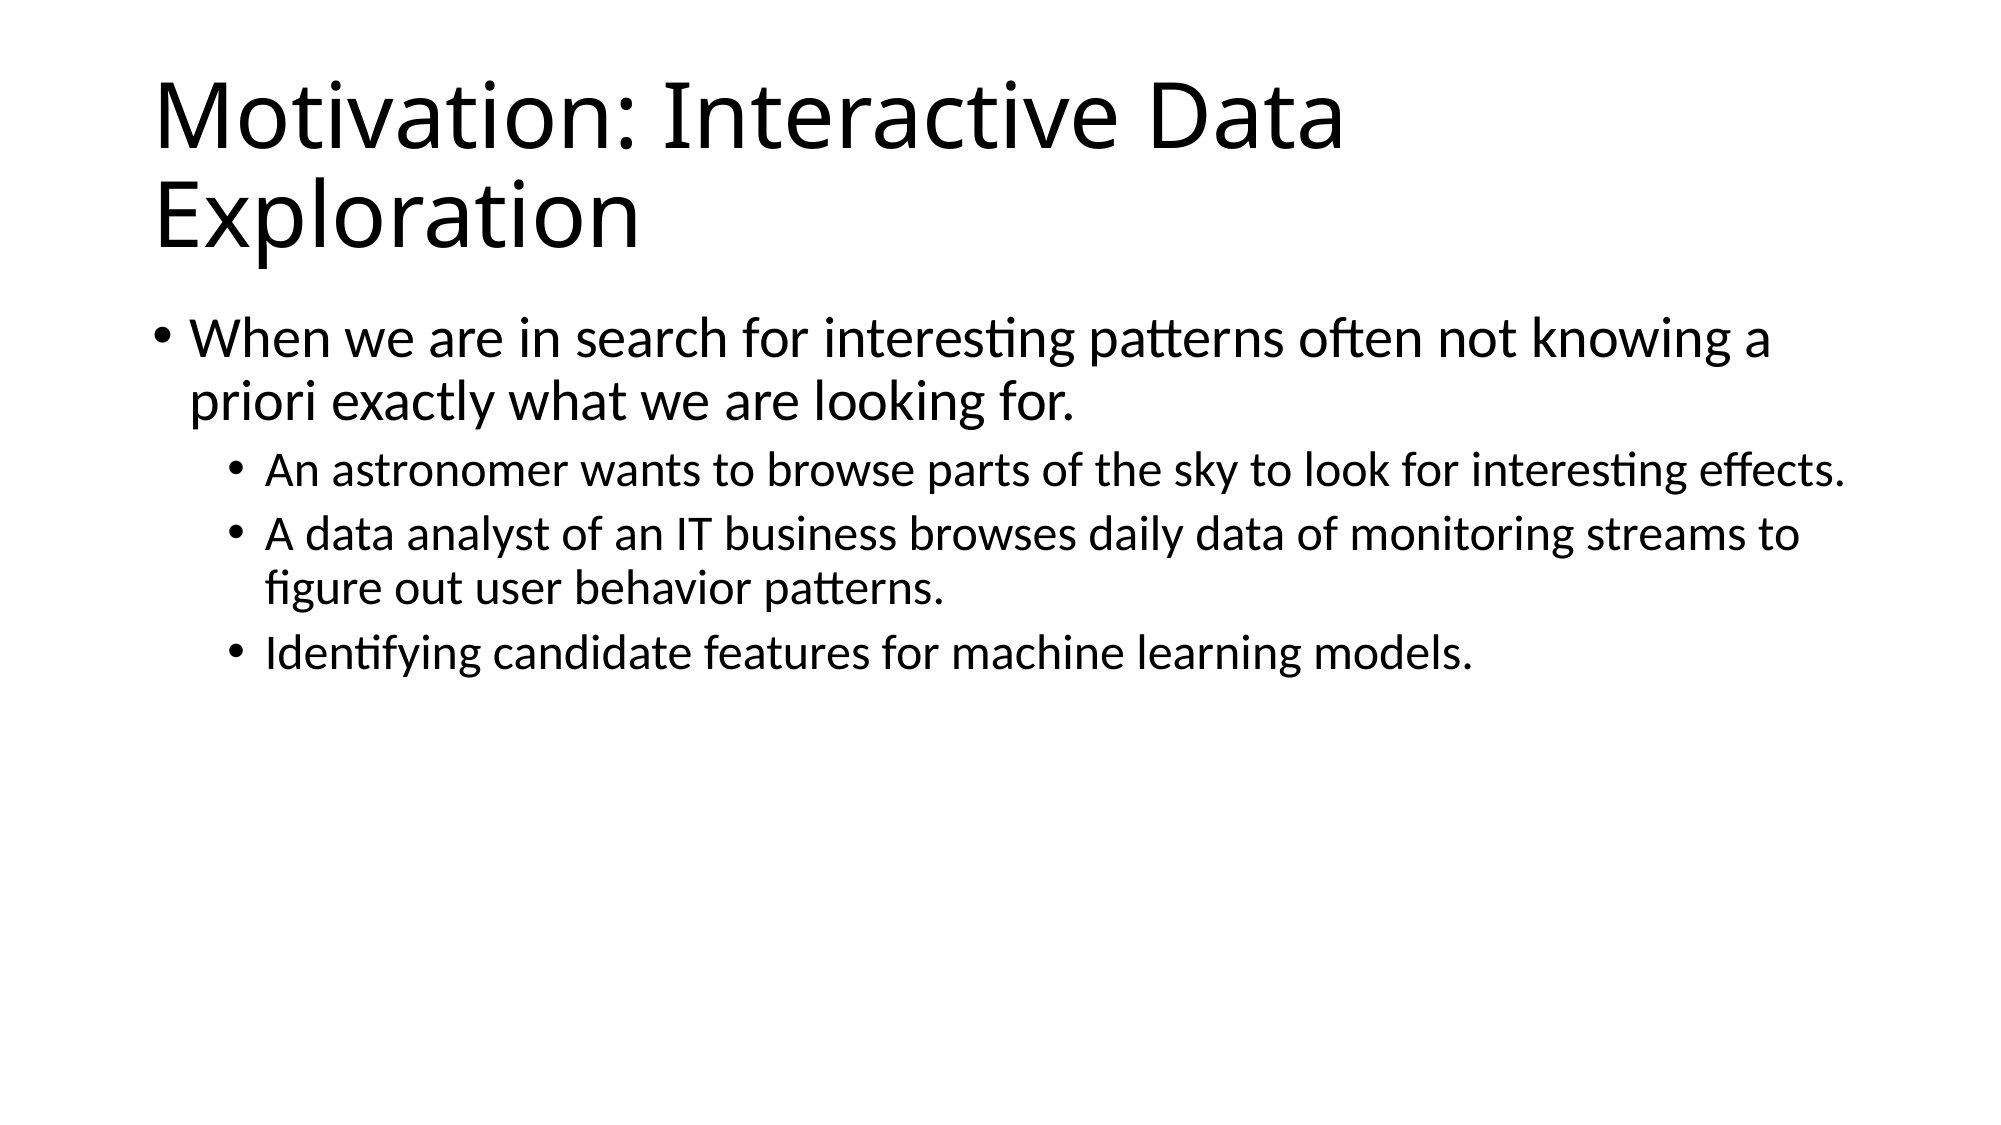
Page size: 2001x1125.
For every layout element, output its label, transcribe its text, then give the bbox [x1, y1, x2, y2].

list When we are in search for interesting patterns often not knowing a priori exactly what we are looking for. An astronomer wants to browse parts of the sky to look for interesting effects. A data analyst of an IT business browses daily data of monitoring streams to figure out user behavior patterns. Identifying candidate features for machine learning models. [137, 299, 1863, 1014]
title Motivation: Interactive Data Exploration [137, 59, 1863, 278]
